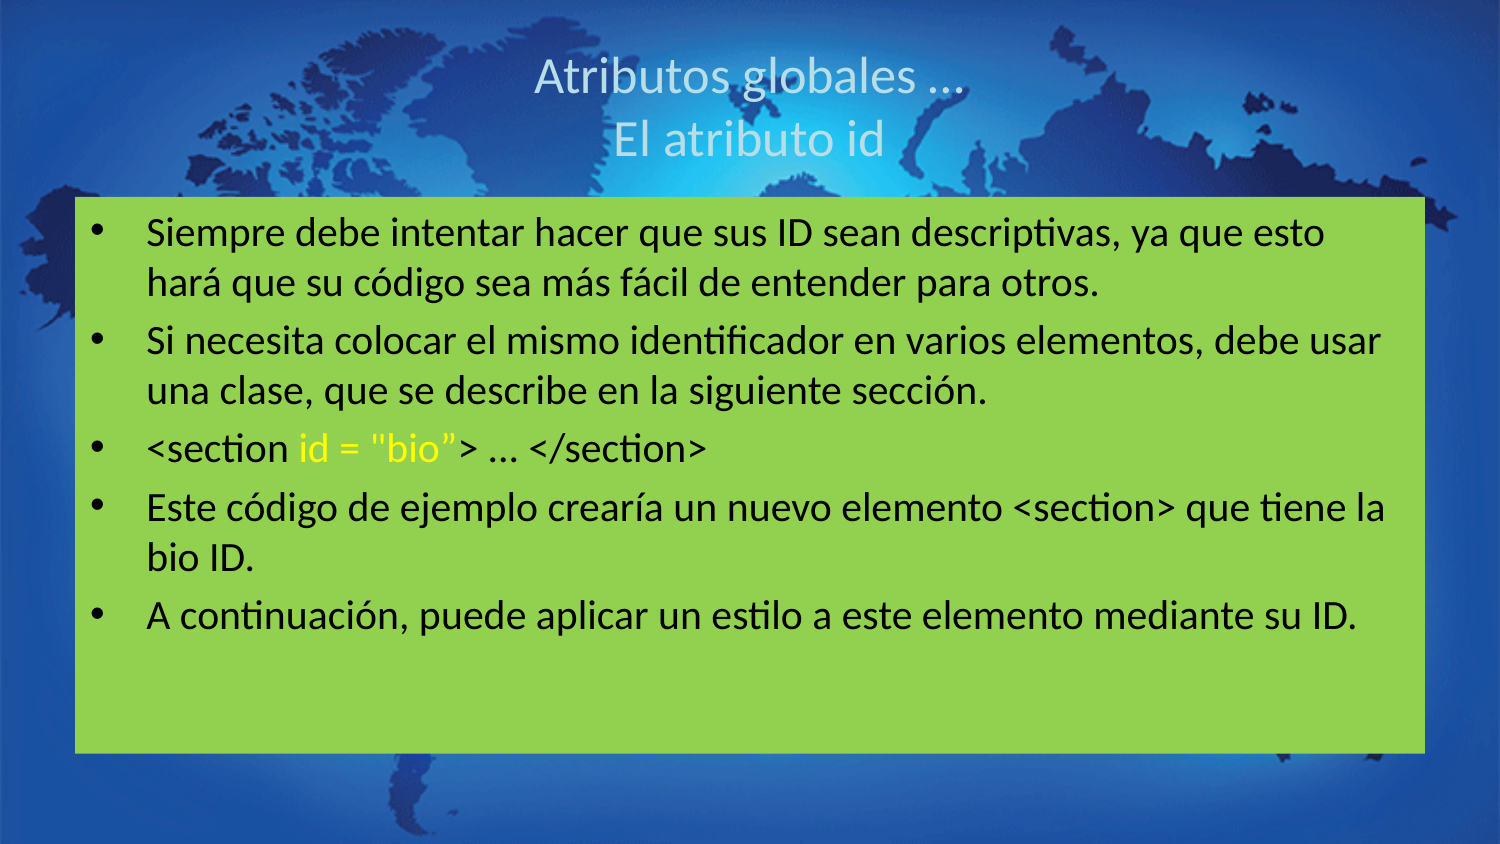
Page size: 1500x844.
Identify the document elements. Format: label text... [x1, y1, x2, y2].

list Siempre debe intentar hacer que sus ID sean descriptivas, ya que esto hará que su código sea más fácil de entender para otros. Si necesita colocar el mismo identificador en varios elementos, debe usar una clase, que se describe en la siguiente sección. <section id = "bio”> ... </section> Este código de ejemplo crearía un nuevo elemento <section> que tiene la bio ID. A continuación, puede aplicar un estilo a este elemento mediante su ID. [75, 196, 1425, 754]
title Atributos globales … El atributo id [75, 33, 1425, 175]
picture [0, 0, 1500, 844]
